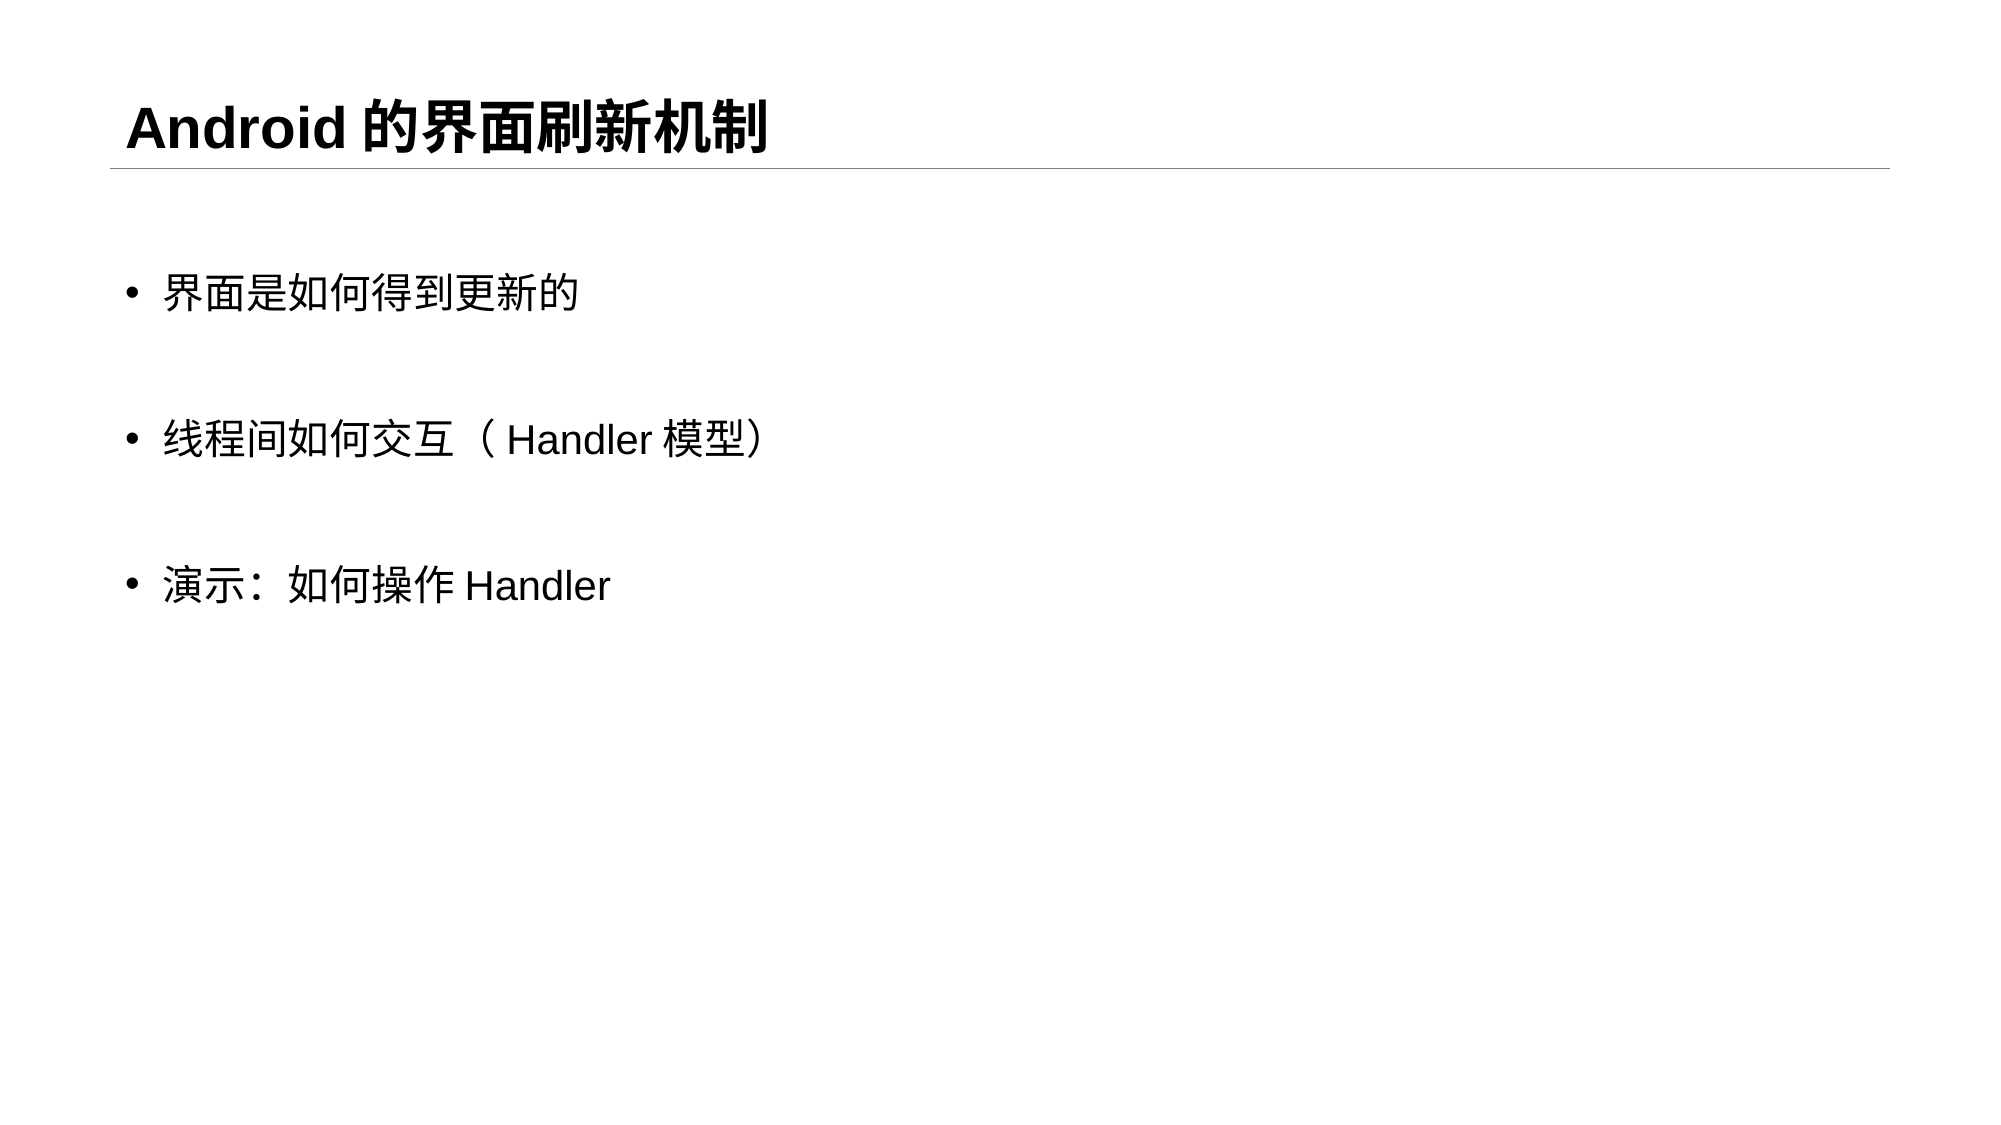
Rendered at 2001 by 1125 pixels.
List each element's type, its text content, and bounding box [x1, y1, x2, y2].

title Android的界面刷新机制 [109, 0, 1890, 169]
list 界面是如何得到更新的 线程间如何交互（Handler模型） 演示：如何操作Handler [109, 184, 1890, 1008]
